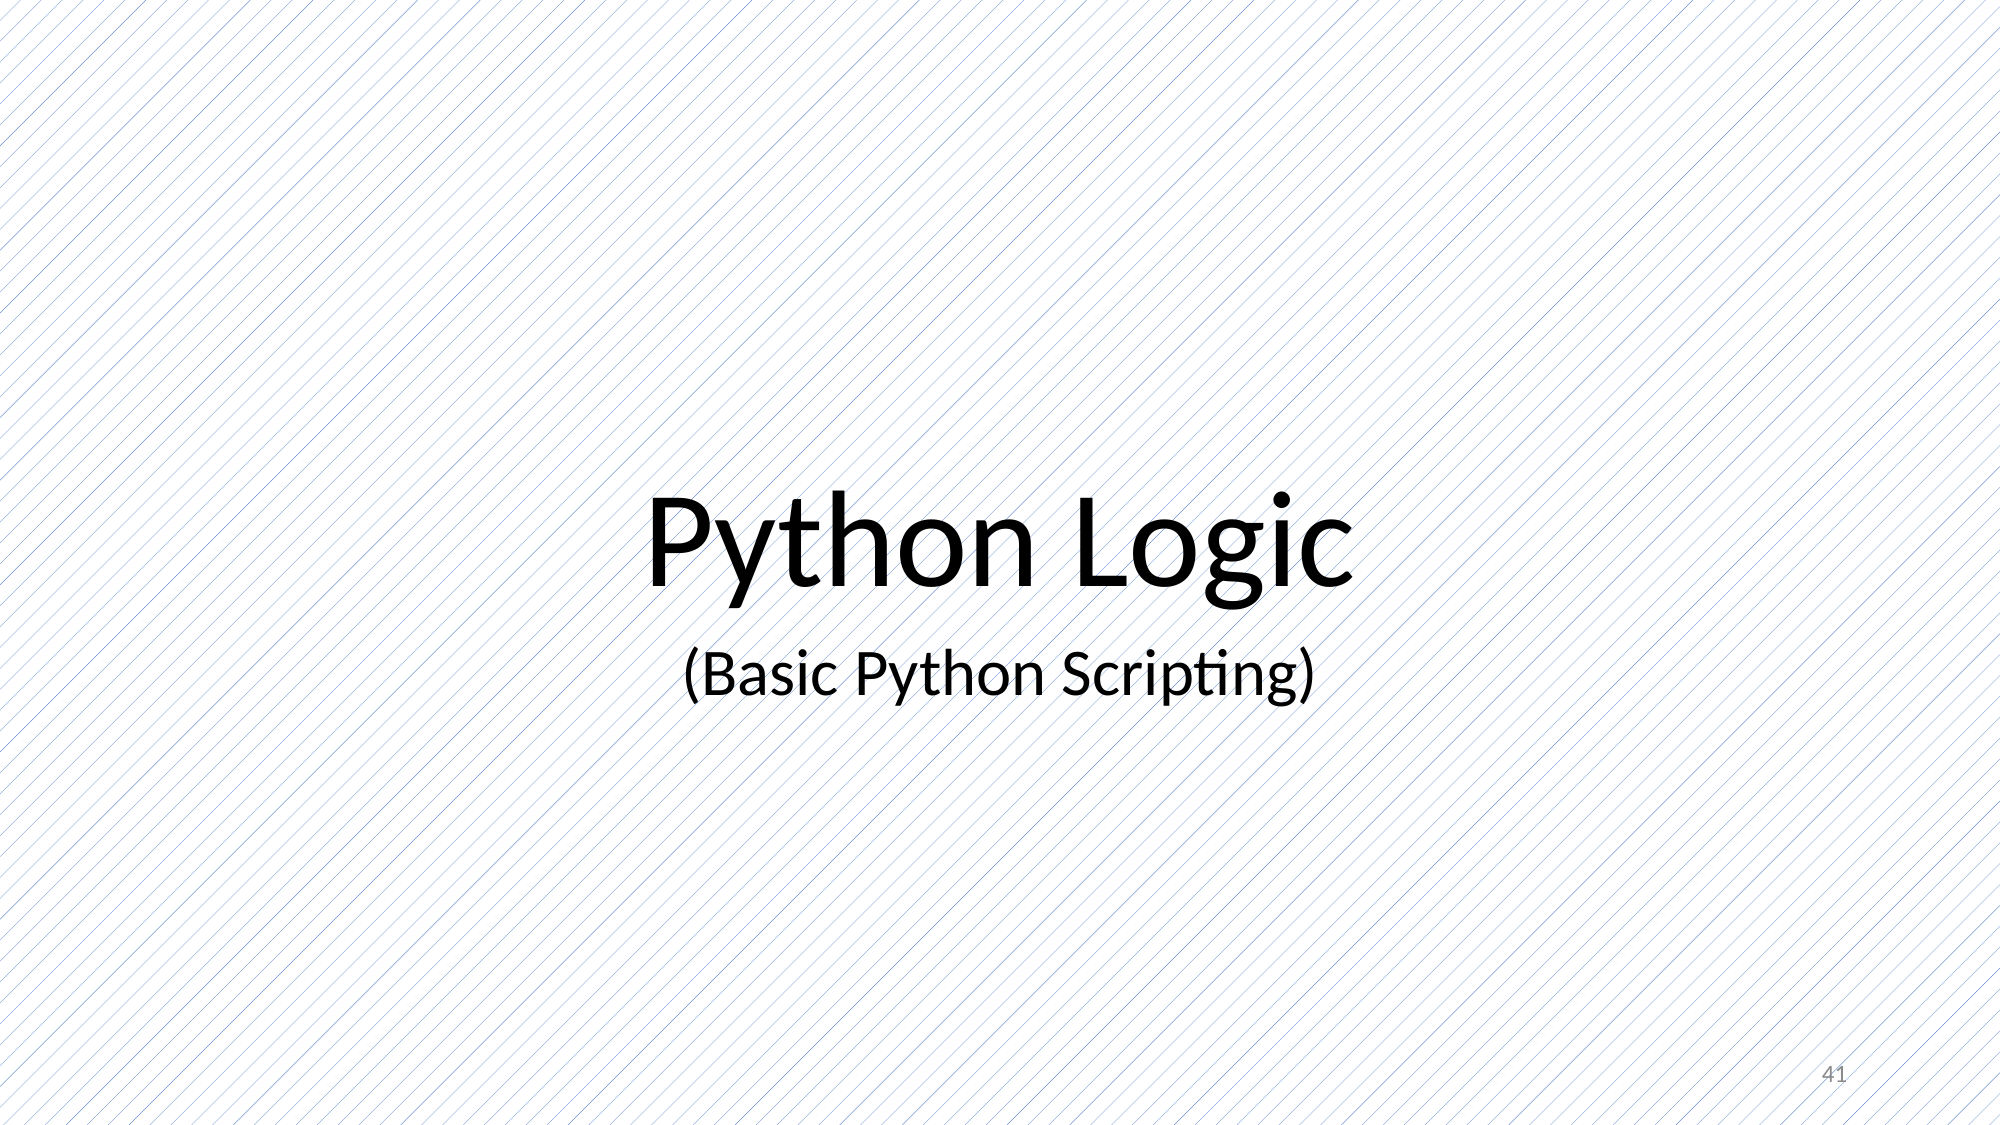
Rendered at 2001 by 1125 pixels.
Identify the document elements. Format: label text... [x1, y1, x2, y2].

list Python Logic (Basic Python Scripting) [137, 460, 1863, 1019]
slide_number 41 [1412, 1042, 1863, 1103]
